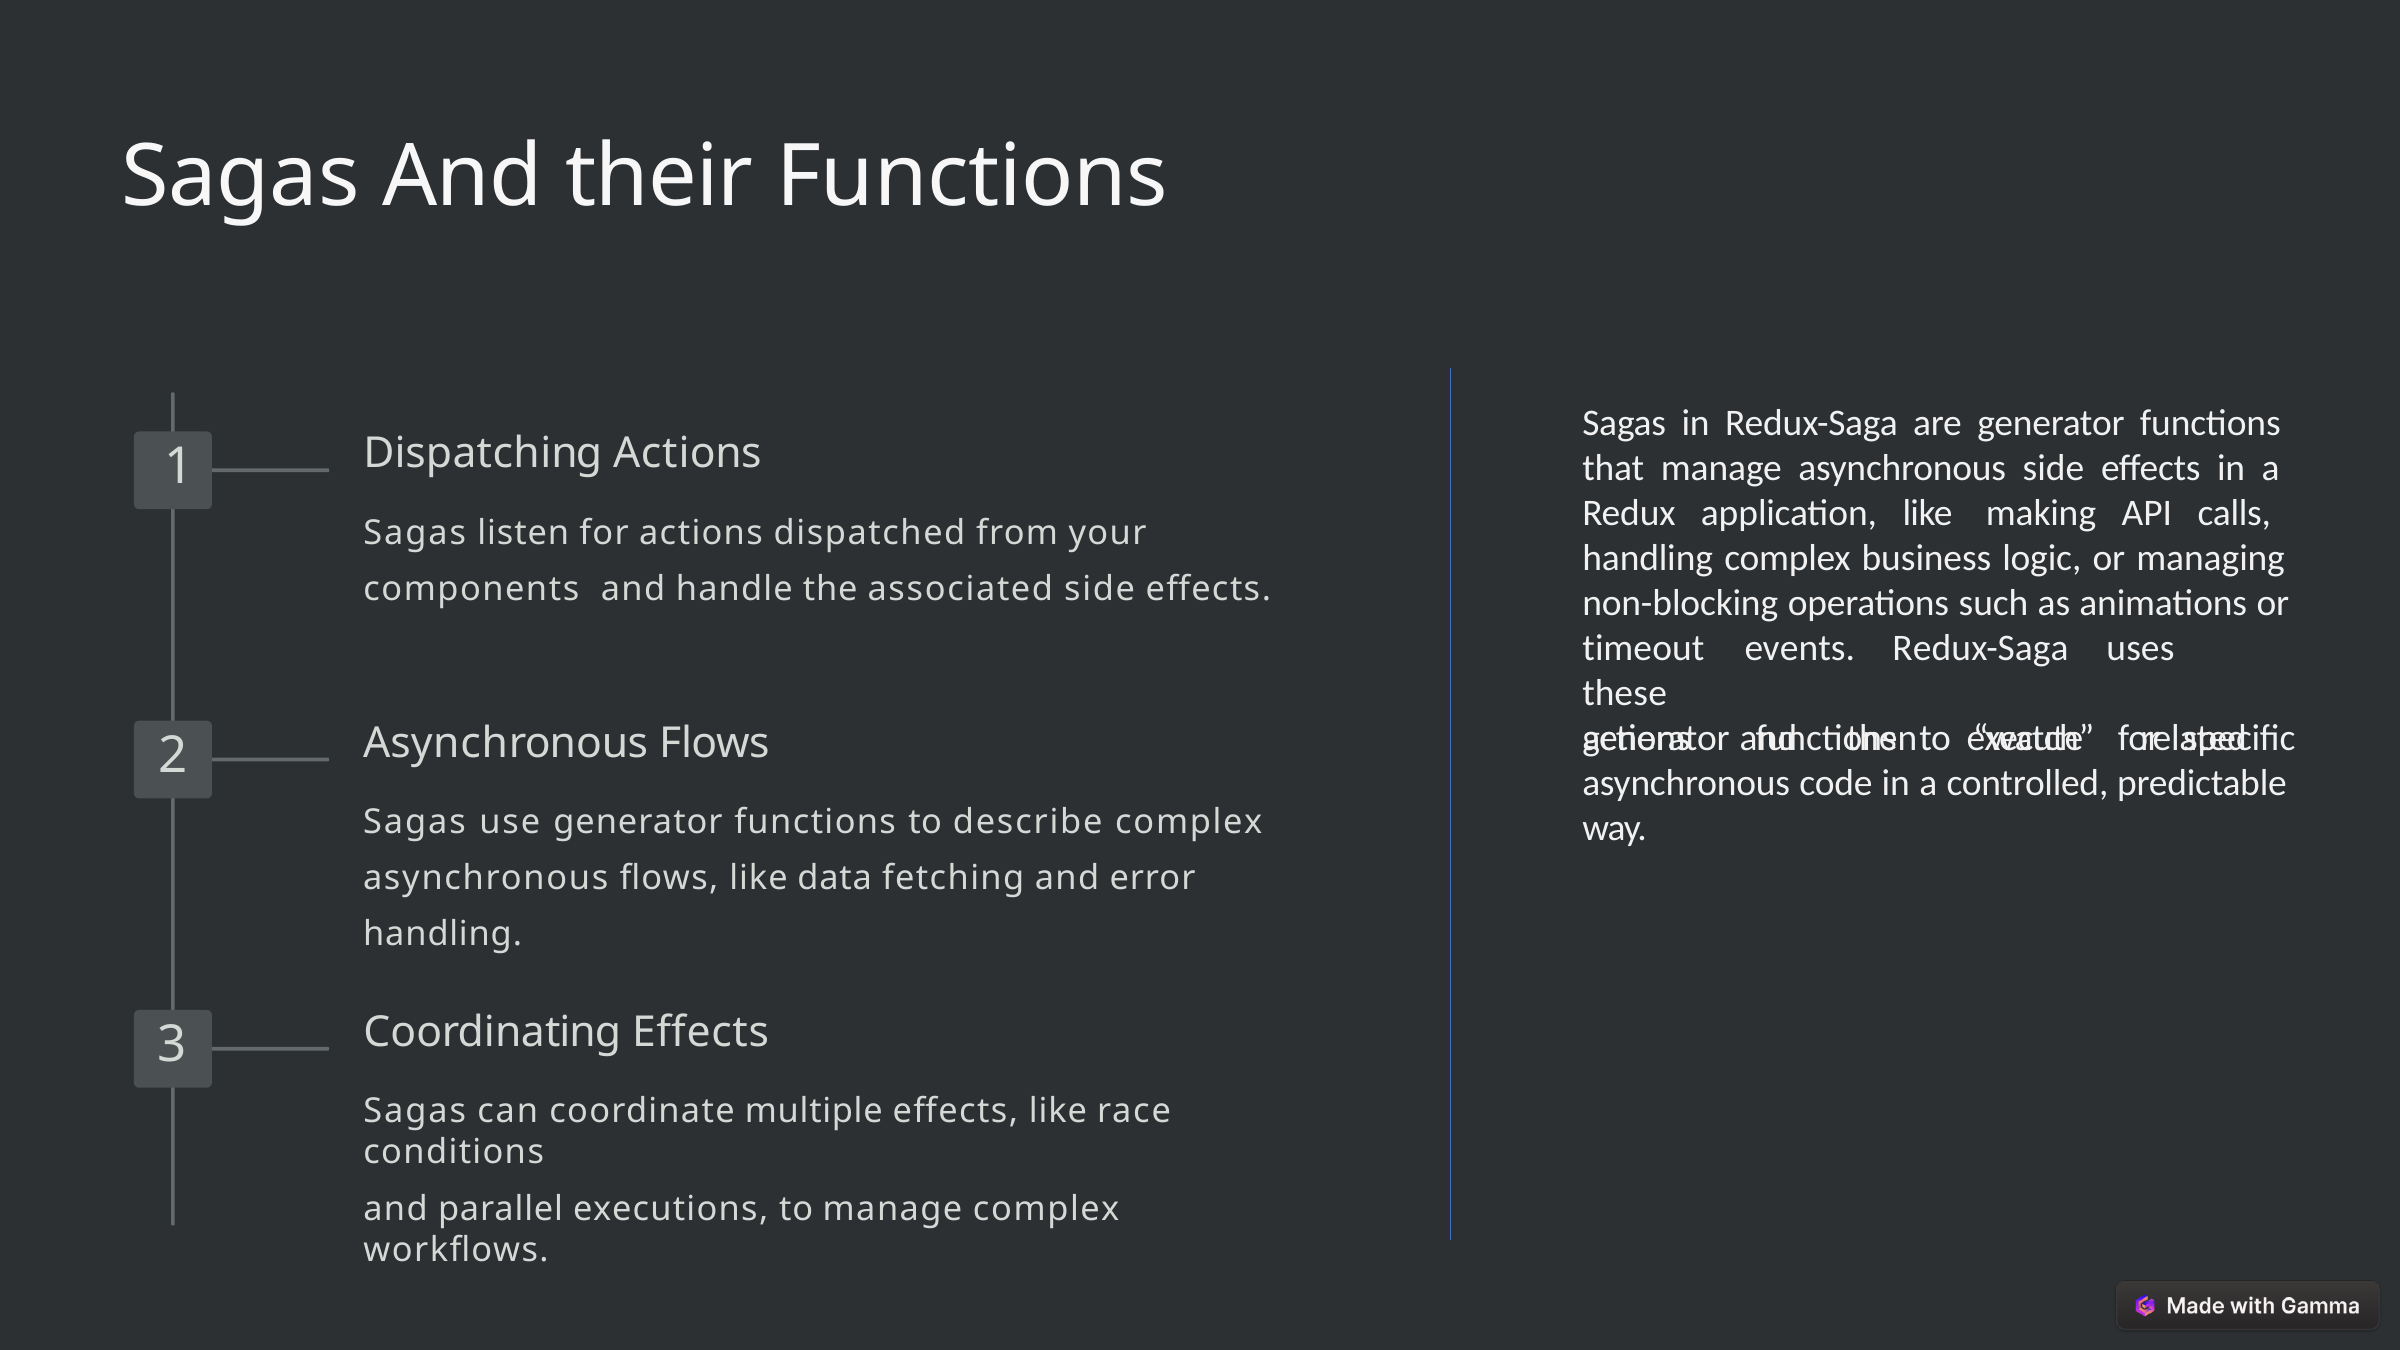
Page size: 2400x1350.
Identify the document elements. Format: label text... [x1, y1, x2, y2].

text_box actions and then execute related asynchronous code in a controlled, predictable way. [1580, 711, 2297, 849]
text_box Coordinating Effects Sagas can coordinate multiple effects, like race conditions and parallel executions, to manage complex workflows. [361, 1001, 1315, 1269]
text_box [133, 1095, 330, 1226]
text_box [133, 806, 330, 1009]
title Sagas And their Functions [118, 117, 1190, 345]
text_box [133, 392, 330, 720]
text_box timeout events. Redux-Saga uses these generator functions to “watch” for specific [1580, 621, 2297, 711]
text_box Dispatching Actions Sagas listen for actions dispatched from your components and handle the associated side effects. [361, 423, 1316, 608]
text_box Sagas in Redux-Saga are generator functions that manage asynchronous side effects in a Redux application, like making API calls, handling complex business logic, or managing non-blocking operations such as animations or [1580, 396, 2297, 621]
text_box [133, 720, 330, 799]
text_box Asynchronous Flows Sagas use generator functions to describe complex asynchronous flows, like data fetching and error handling. [361, 712, 1310, 953]
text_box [133, 1009, 330, 1089]
picture [2106, 1271, 2389, 1339]
